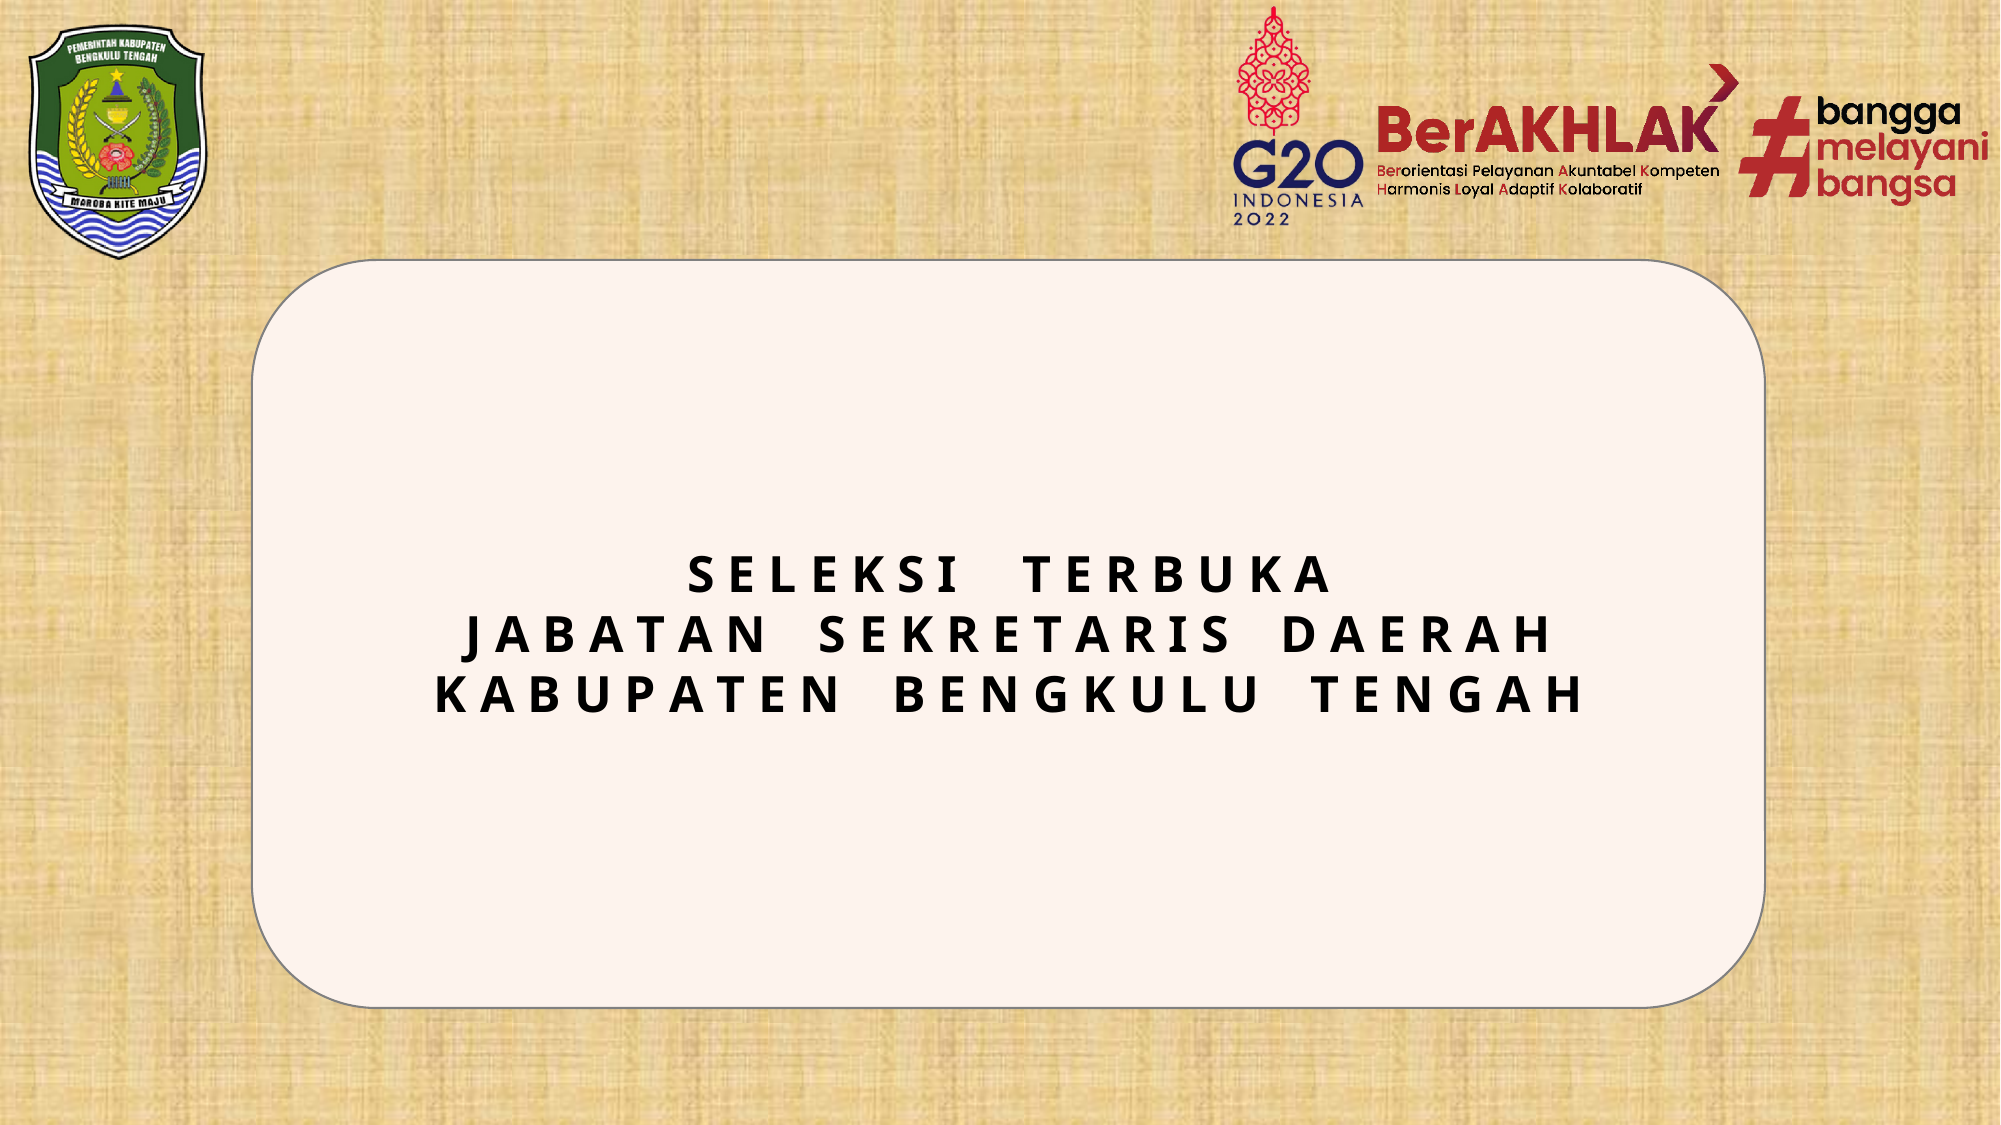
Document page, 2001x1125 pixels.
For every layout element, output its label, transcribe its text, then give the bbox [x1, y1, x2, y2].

text_box [250, 258, 1767, 1010]
text_box S E L E K S I T E R B U K A J A B A T A N S E K R E T A R I S D A E R A H K A B U P A T E N B E N G K U L U T E N G A H [300, 535, 1717, 731]
picture [0, 0, 2001, 1125]
